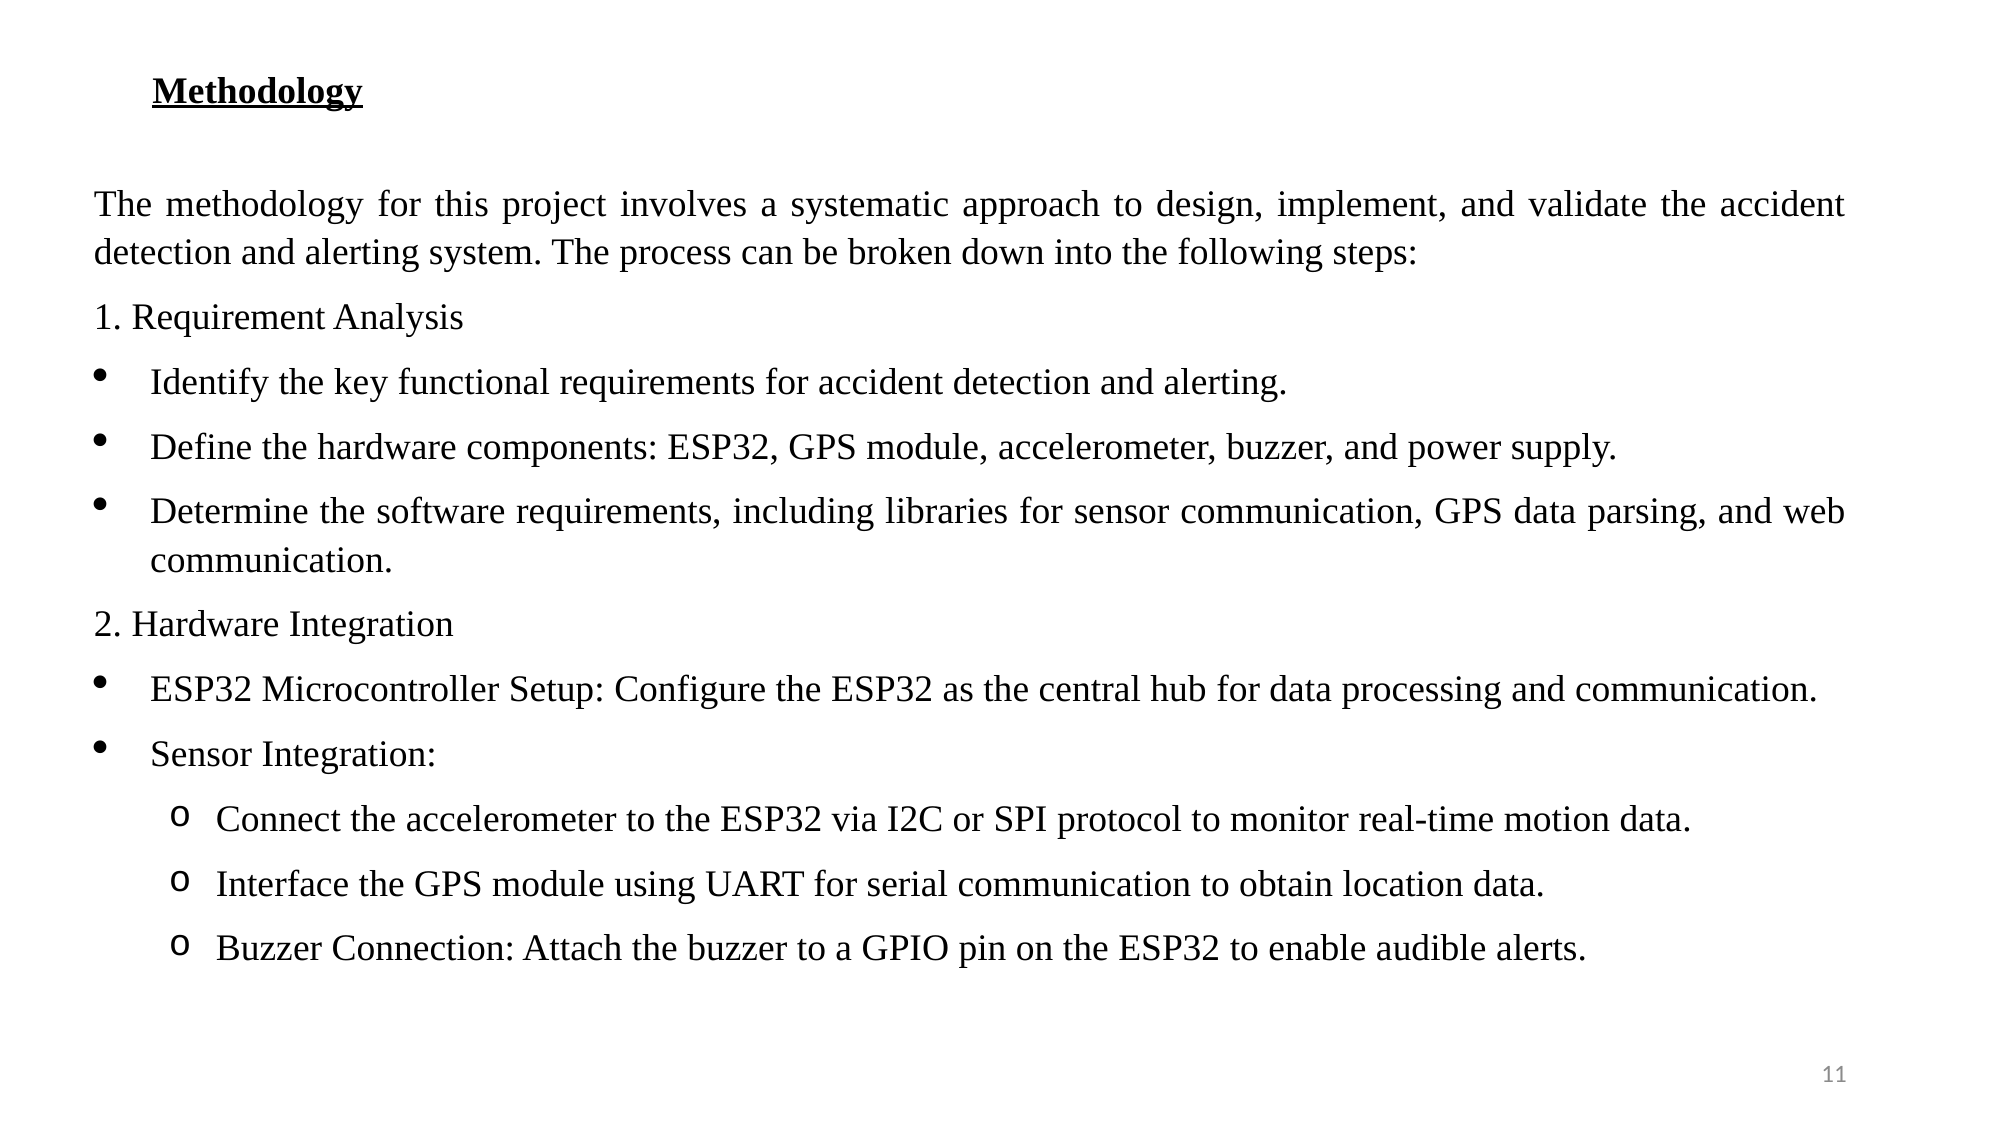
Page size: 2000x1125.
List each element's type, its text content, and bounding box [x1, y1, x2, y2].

title Methodology [137, 59, 1862, 168]
text_box The methodology for this project involves a systematic approach to design, implement, and validate the accident detection and alerting system. The process can be broken down into the following steps: 1. Requirement Analysis Identify the key functional requirements for accident detection and alerting. Define the hardware components: ESP32, GPS module, accelerometer, buzzer, and power supply. Determine the software requirements, including libraries for sensor communication, GPS data parsing, and web communication. 2. Hardware Integration ESP32 Microcontroller Setup: Configure the ESP32 as the central hub for data processing and communication. Sensor Integration: Connect the accelerometer to the ESP32 via I2C or SPI protocol to monitor real-time motion data. Interface the GPS module using UART for serial communication to obtain location data. Buzzer Connection: Attach the buzzer to a GPIO pin on the ESP32 to enable audible alerts. [79, 168, 1863, 1125]
